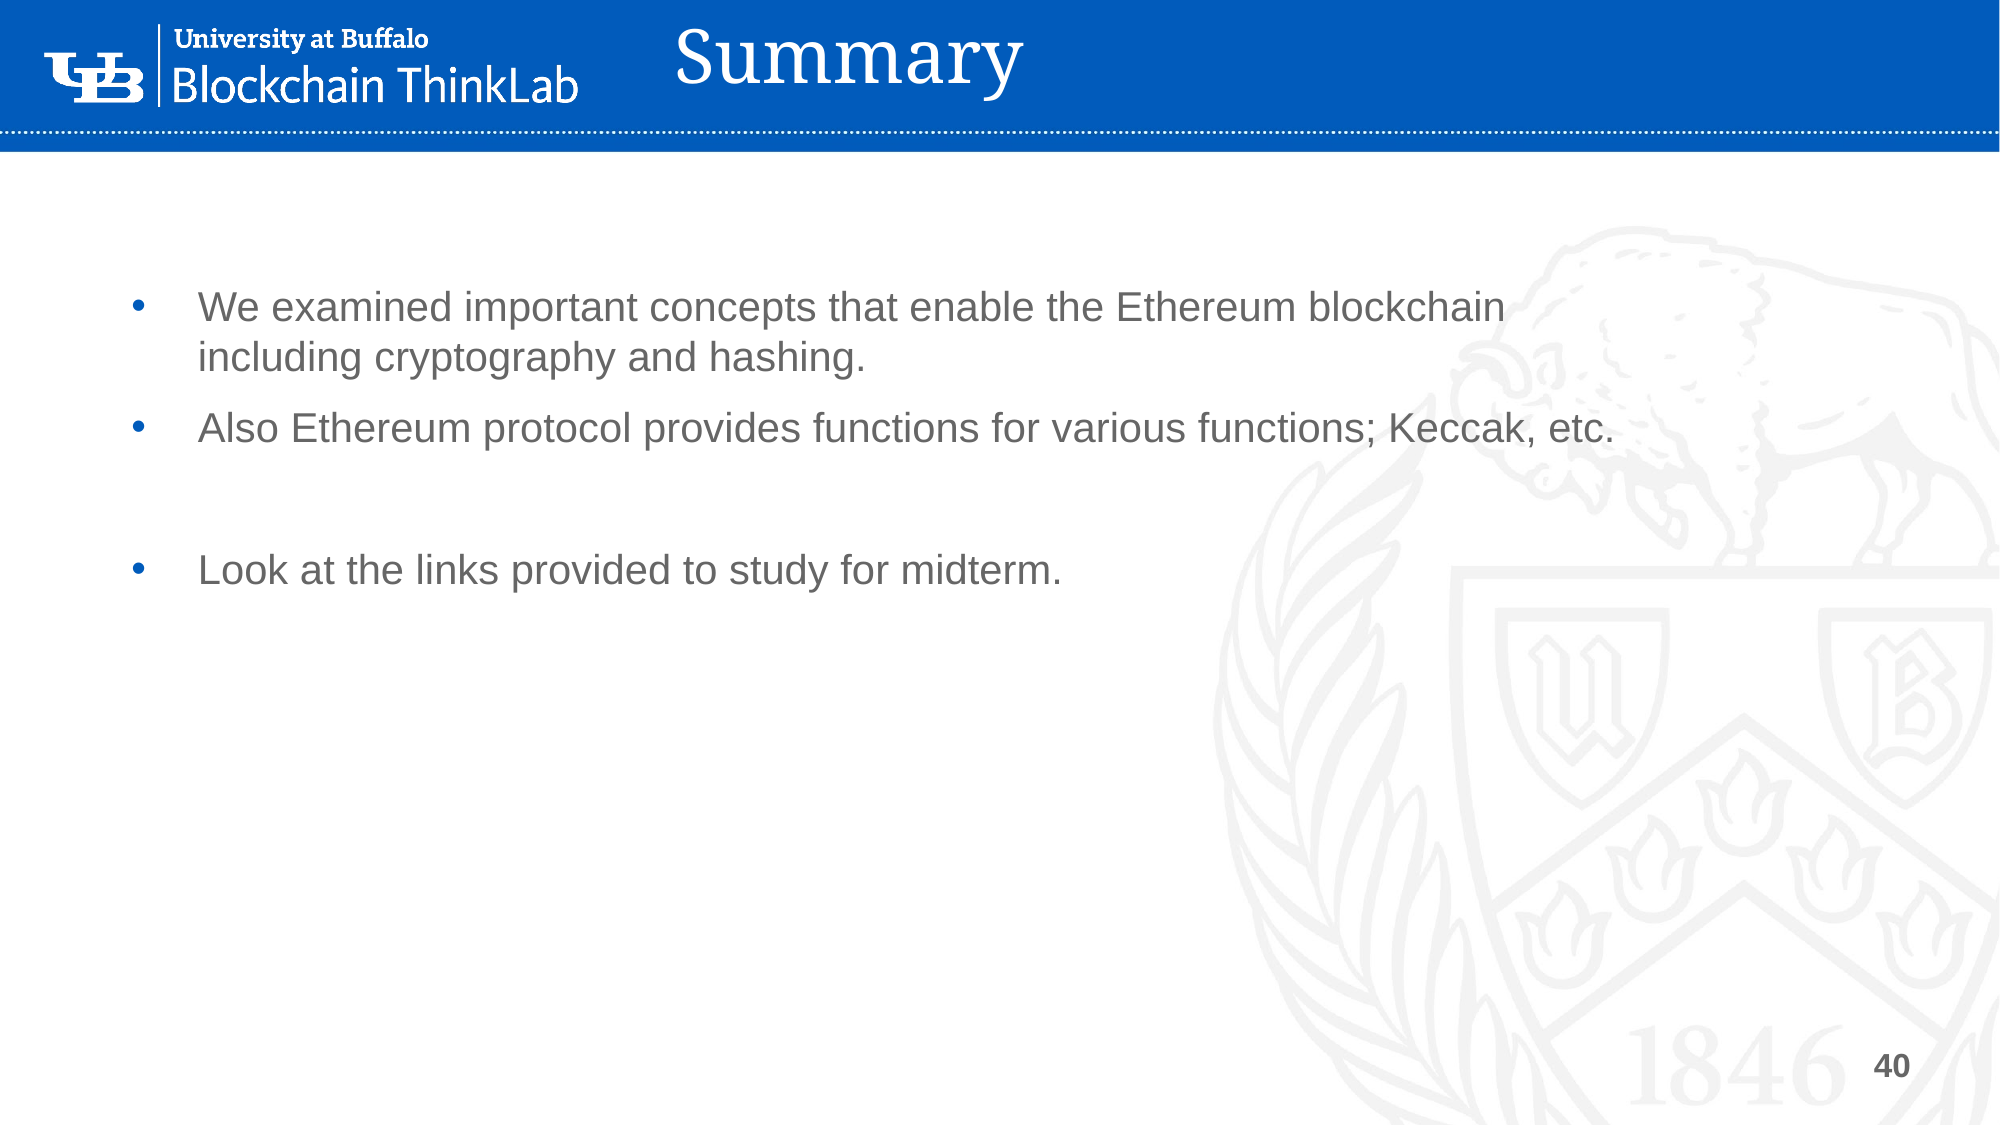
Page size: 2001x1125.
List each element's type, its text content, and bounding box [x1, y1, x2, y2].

list We examined important concepts that enable the Ethereum blockchain including cryptography and hashing. Also Ethereum protocol provides functions for various functions; Keccak, etc. Look at the links provided to study for midterm. [93, 272, 1711, 971]
picture [0, 0, 2000, 1125]
title Summary [659, 18, 1937, 136]
